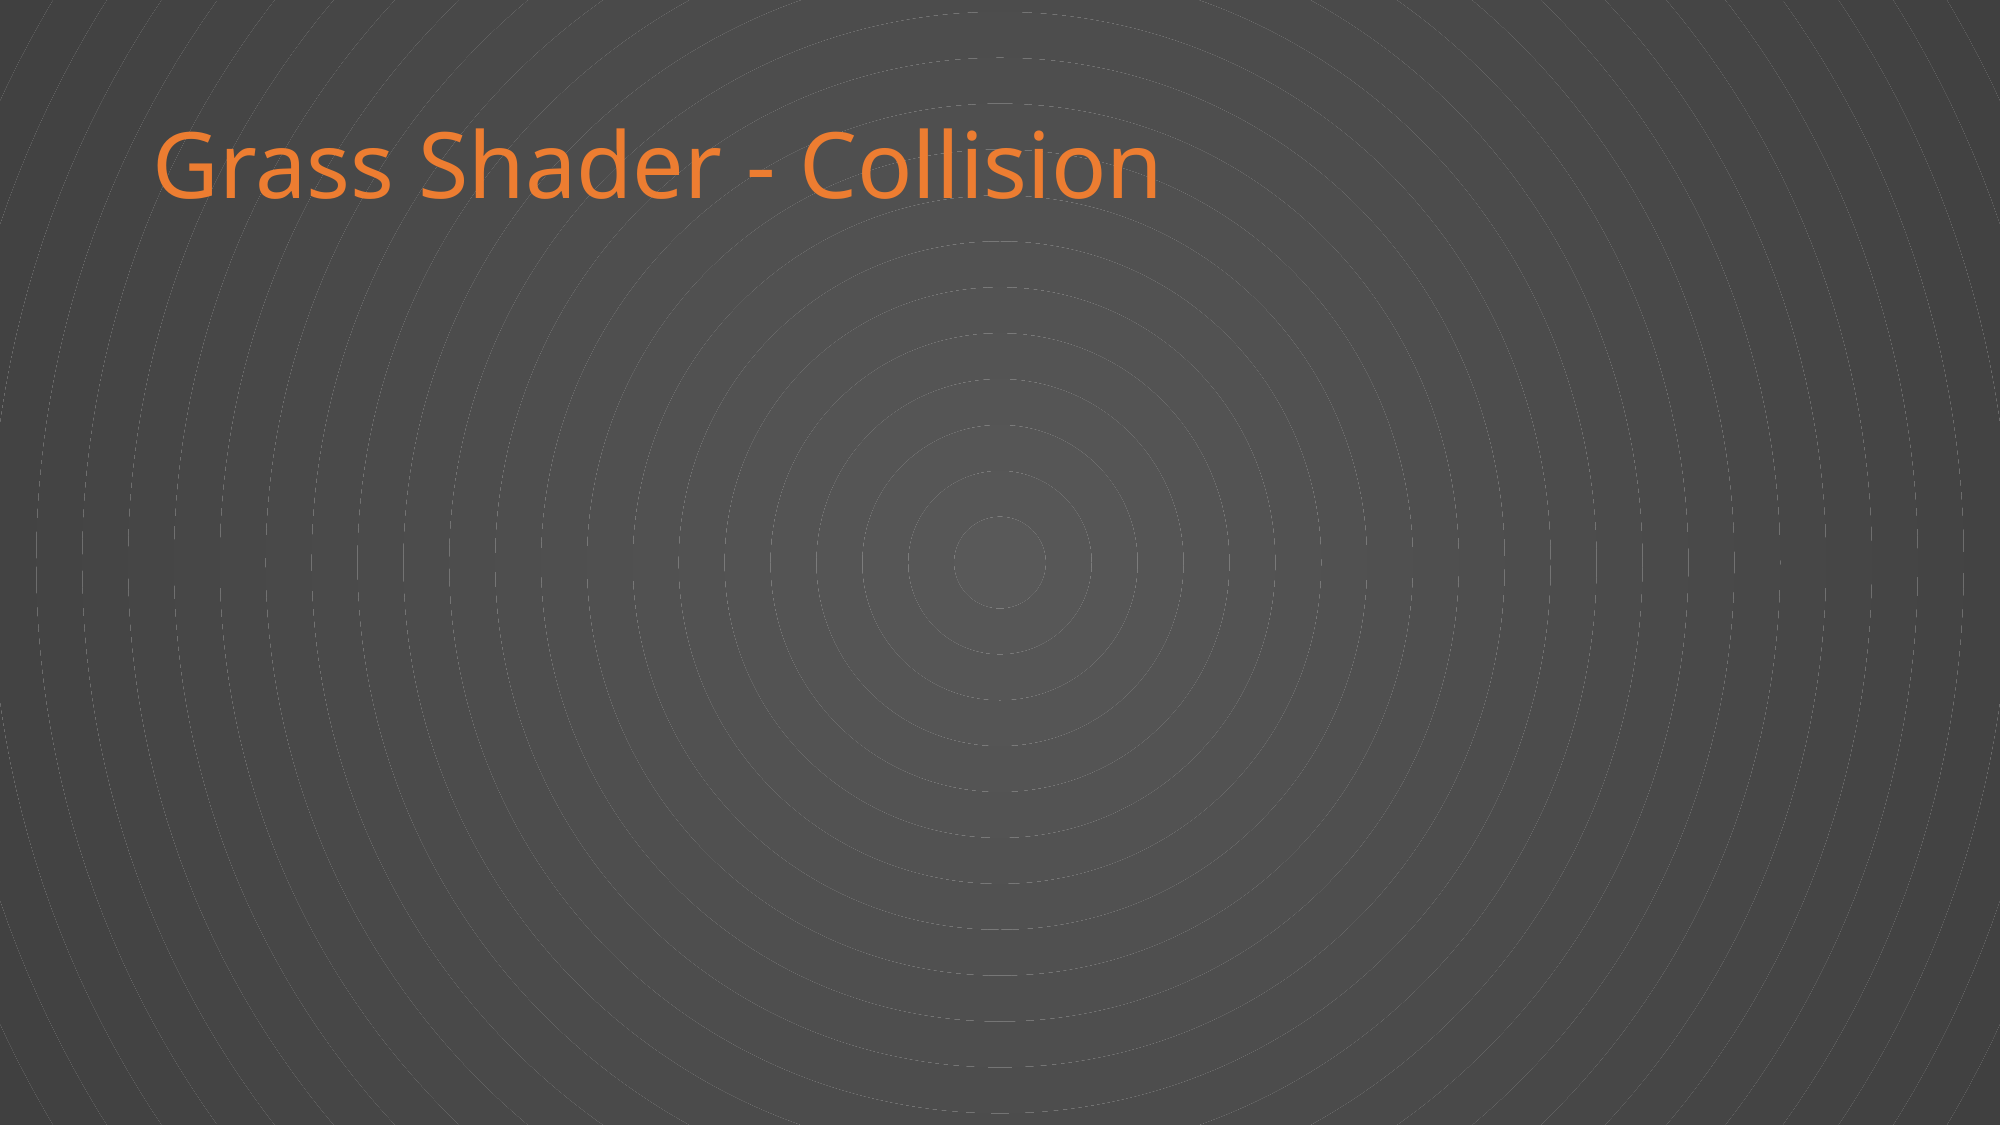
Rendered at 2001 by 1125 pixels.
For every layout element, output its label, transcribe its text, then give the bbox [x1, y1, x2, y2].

title Grass Shader - Collision [137, 59, 1863, 278]
